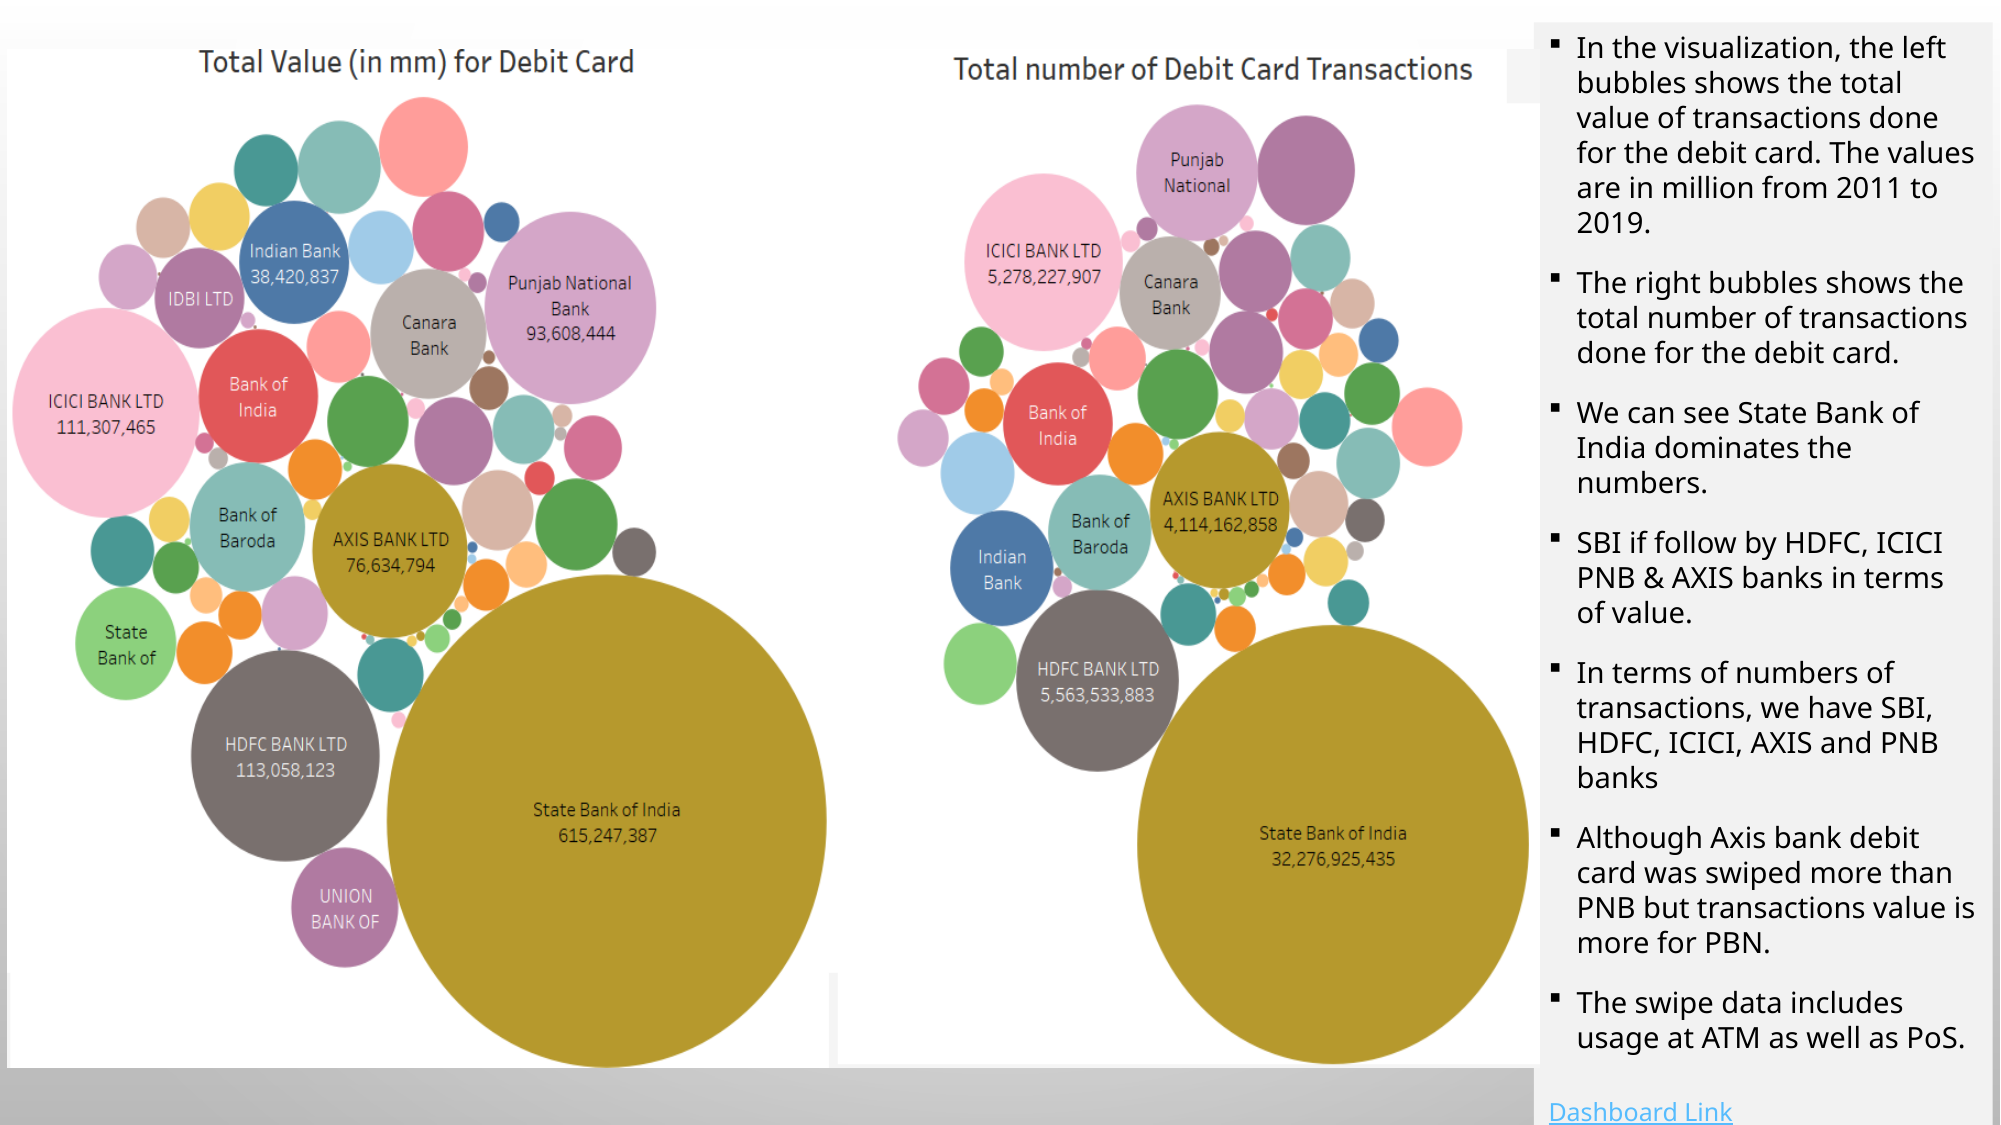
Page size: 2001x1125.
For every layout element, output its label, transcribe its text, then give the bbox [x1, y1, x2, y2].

picture [0, 0, 2000, 1125]
text_box In the visualization, the left bubbles shows the total value of transactions done for the debit card. The values are in million from 2011 to 2019. The right bubbles shows the total number of transactions done for the debit card. We can see State Bank of India dominates the numbers. SBI if follow by HDFC, ICICI PNB & AXIS banks in terms of value. In terms of numbers of transactions, we have SBI, HDFC, ICICI, AXIS and PNB banks Although Axis bank debit card was swiped more than PNB but transactions value is more for PBN. The swipe data includes usage at ATM as well as PoS. Dashboard Link Note: hover over on the bubble to see the details. [1533, 22, 1993, 1125]
